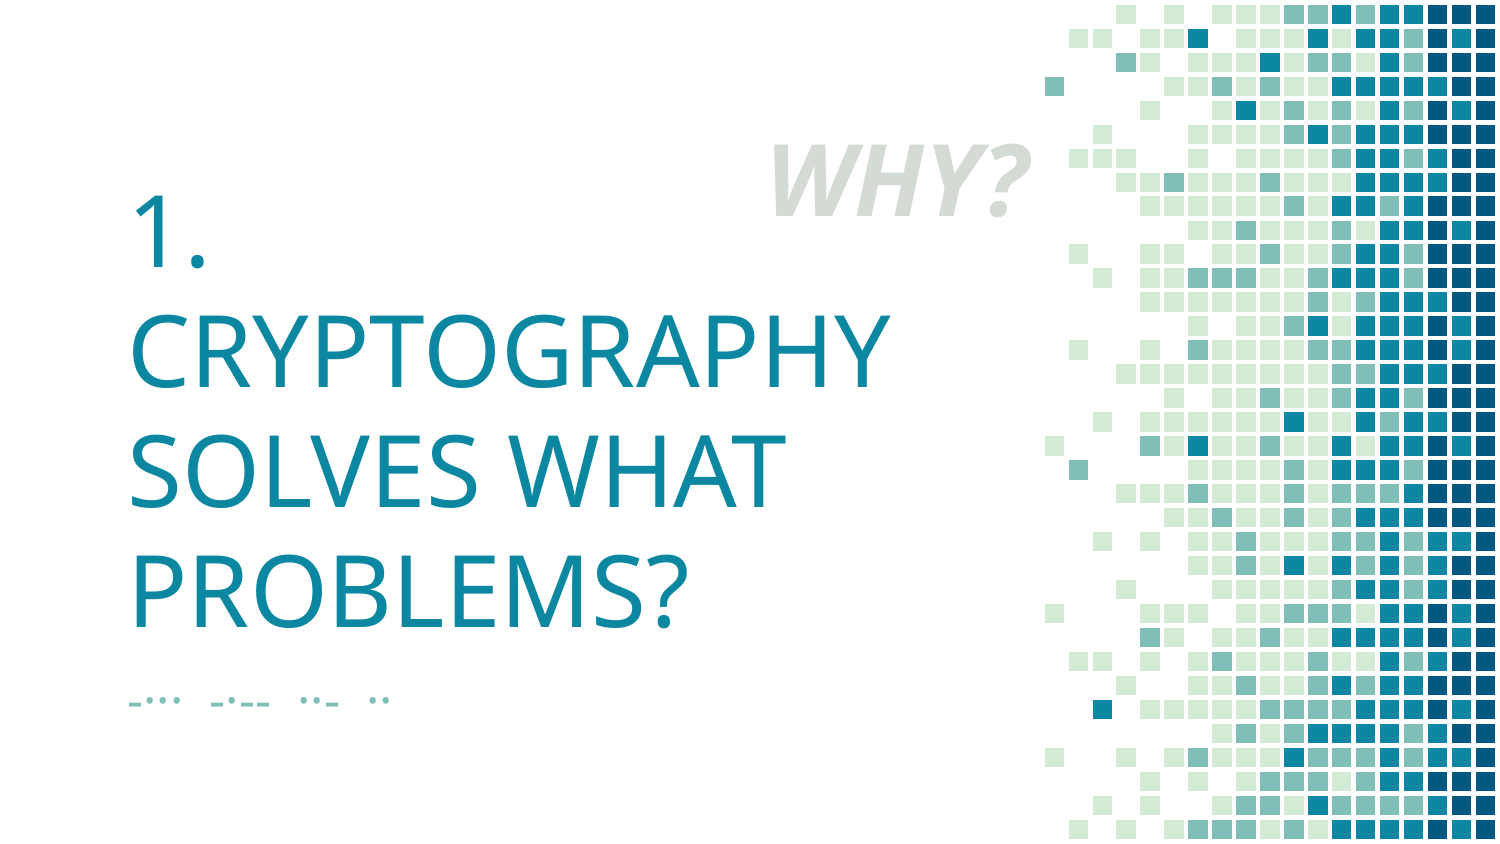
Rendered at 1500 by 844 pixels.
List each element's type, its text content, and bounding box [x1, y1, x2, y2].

title 1. CRYPTOGRAPHY SOLVES WHAT PROBLEMS? [112, 472, 1047, 663]
text_box WHY? [749, 61, 1046, 252]
subtitle -··· -·-- ··- ·· [112, 653, 977, 783]
